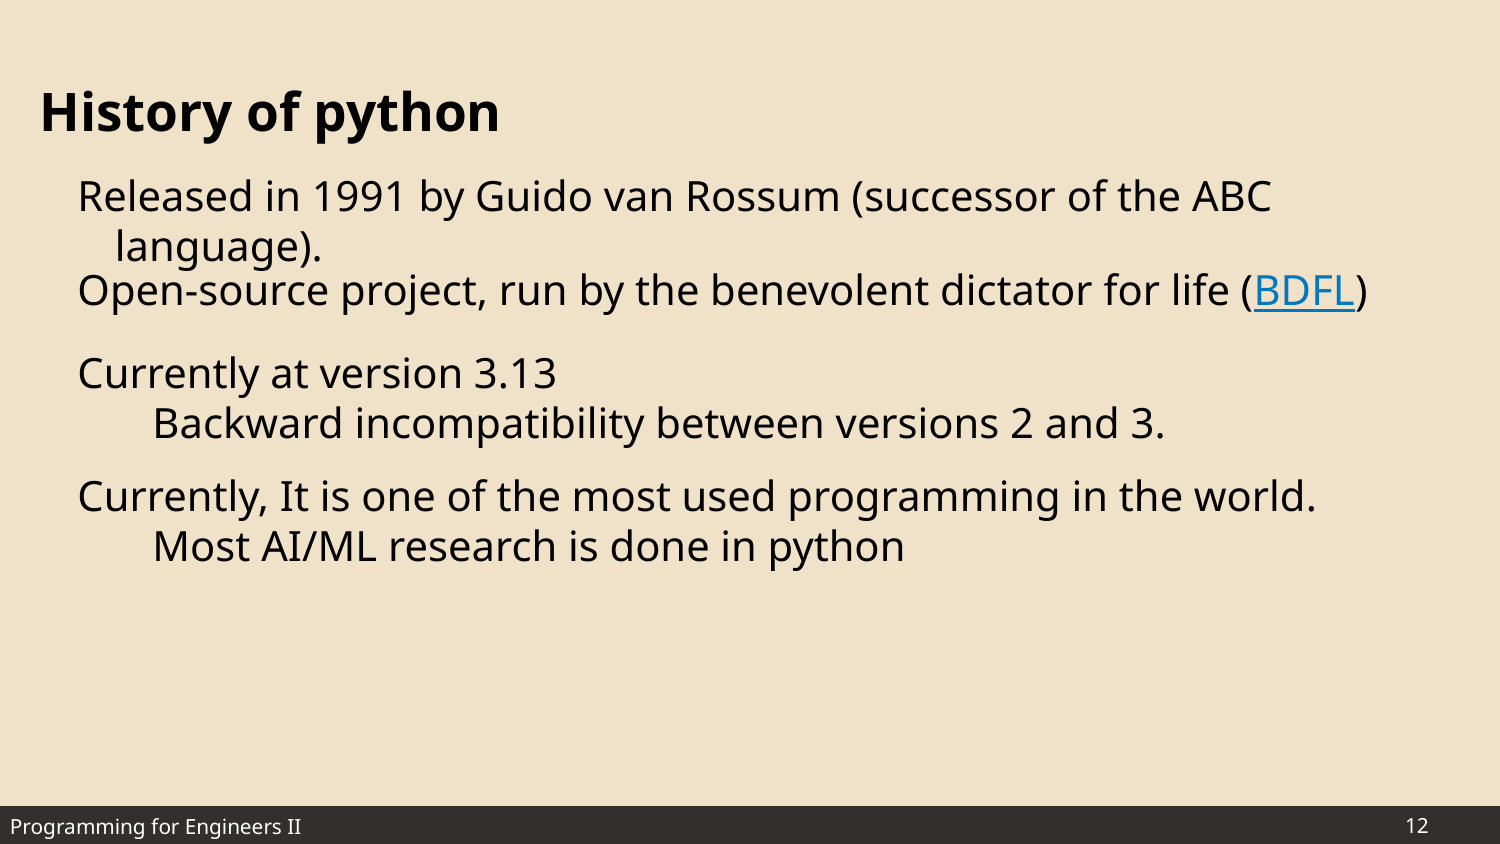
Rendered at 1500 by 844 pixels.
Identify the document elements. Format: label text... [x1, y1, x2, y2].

subtitle Open-source project, run by the benevolent dictator for life (BDFL) [24, 257, 1475, 327]
title History of python [24, 63, 1475, 158]
subtitle Released in 1991 by Guido van Rossum (successor of the ABC language). [24, 182, 1475, 257]
subtitle Currently, It is one of the most used programming in the world. Most AI/ML research is done in python [24, 450, 1475, 589]
slide_number ‹#› [1353, 806, 1444, 844]
subtitle Currently at version 3.13 Backward incompatibility between versions 2 and 3. [24, 327, 1475, 450]
